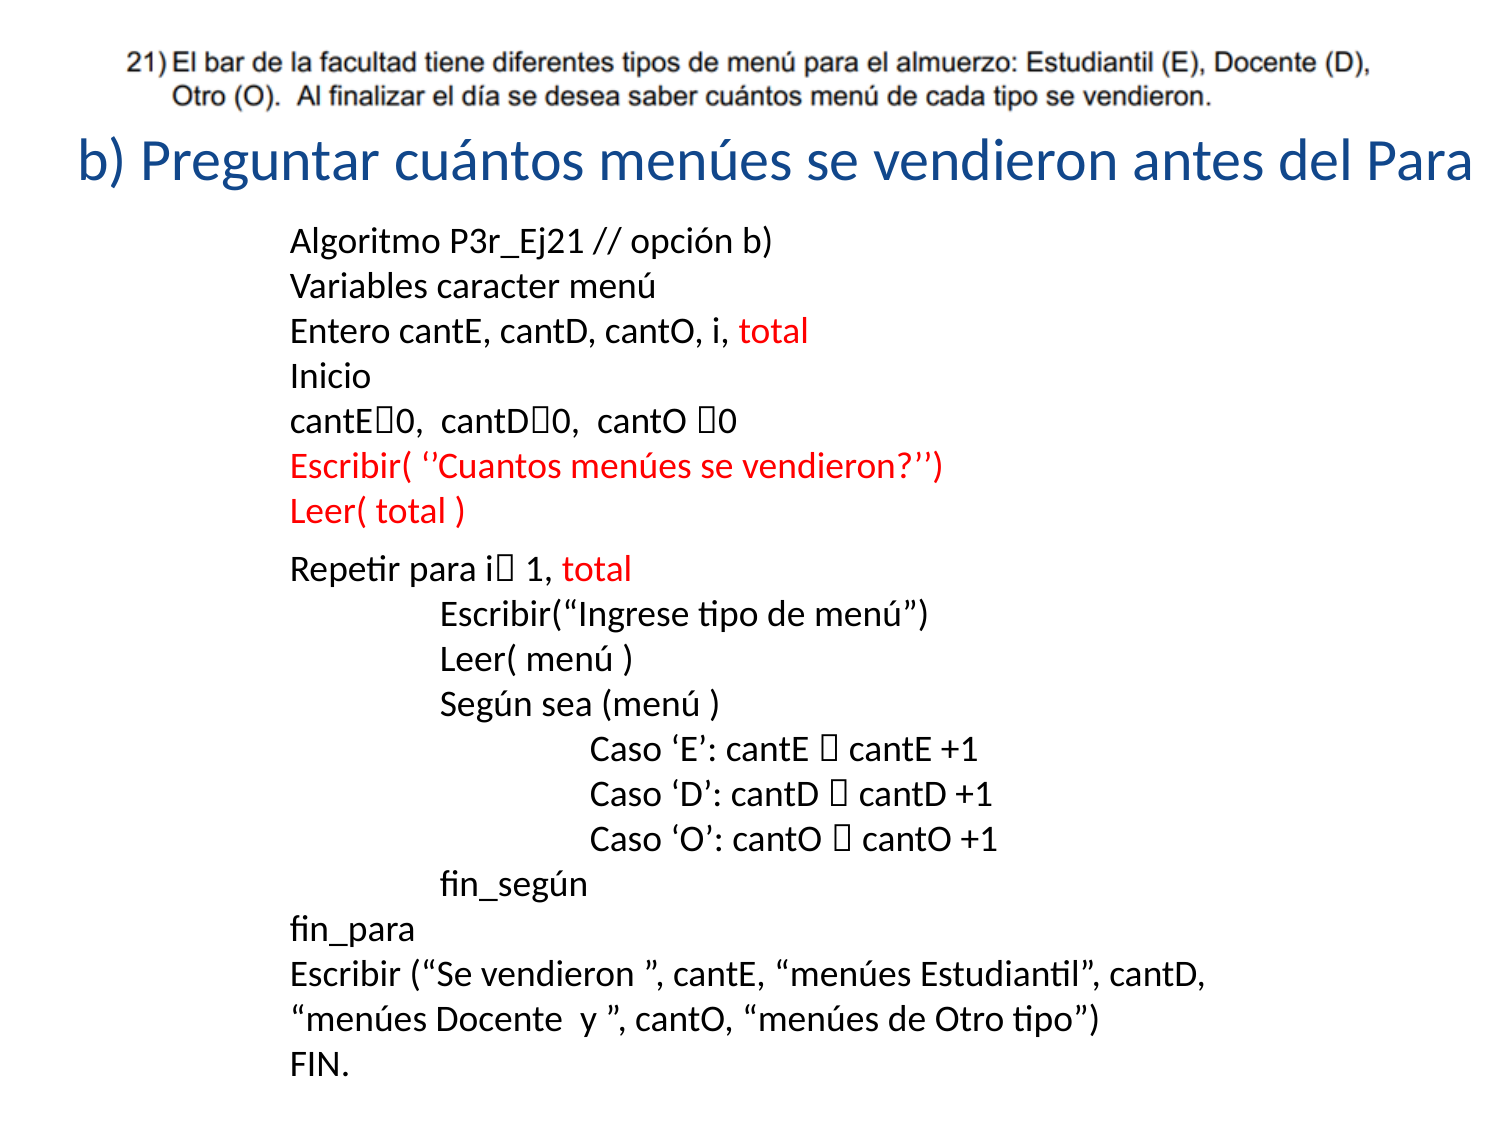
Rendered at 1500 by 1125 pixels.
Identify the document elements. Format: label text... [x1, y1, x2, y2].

text_box Algoritmo P3r_Ej21 // opción b) Variables caracter menú Entero cantE, cantD, cantO, i, total Inicio cantE0, cantD0, cantO 0 Escribir( ‘’Cuantos menúes se vendieron?’’) Leer( total ) Repetir para i 1, total Escribir(“Ingrese tipo de menú”) Leer( menú ) Según sea (menú ) Caso ‘E’: cantE  cantE +1 Caso ‘D’: cantD  cantD +1 Caso ‘O’: cantO  cantO +1 fin_según fin_para Escribir (“Se vendieron ”, cantE, “menúes Estudiantil”, cantD, “menúes Docente y ”, cantO, “menúes de Otro tipo”) FIN. [275, 208, 1275, 1092]
text_box b) Preguntar cuántos menúes se vendieron antes del Para [62, 65, 1500, 200]
picture [112, 41, 1413, 126]
